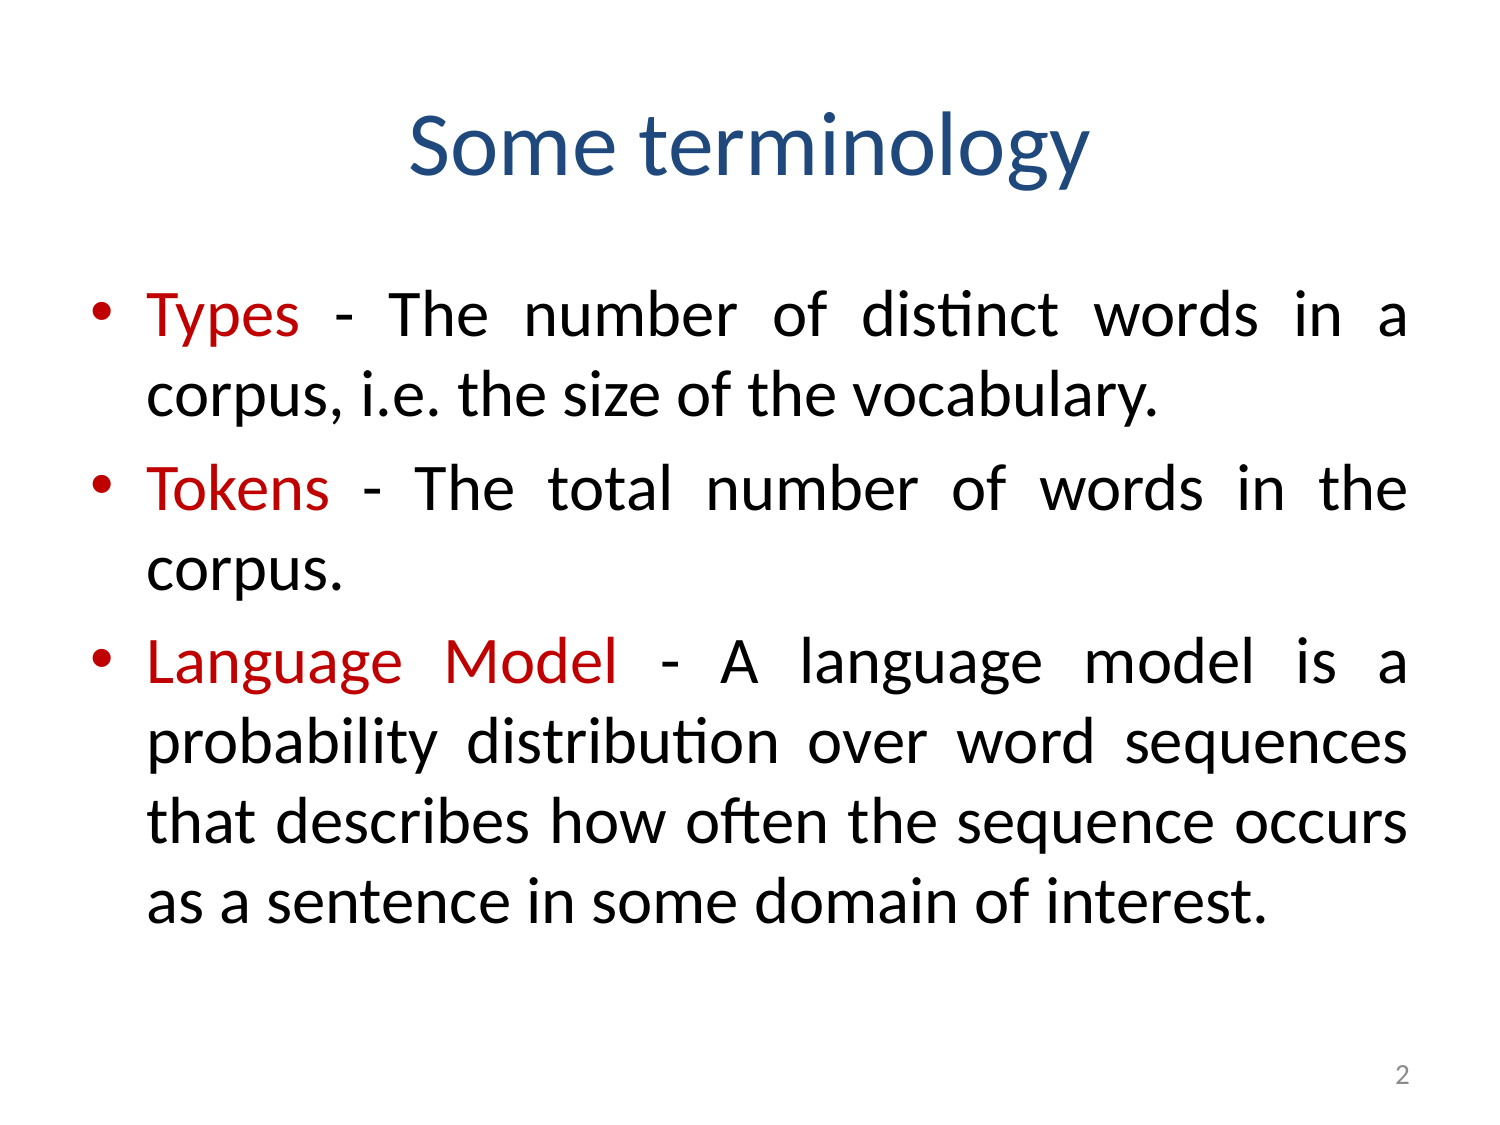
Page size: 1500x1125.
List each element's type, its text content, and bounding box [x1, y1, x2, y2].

slide_number 2 [1074, 1042, 1425, 1103]
title Some terminology [75, 45, 1425, 233]
